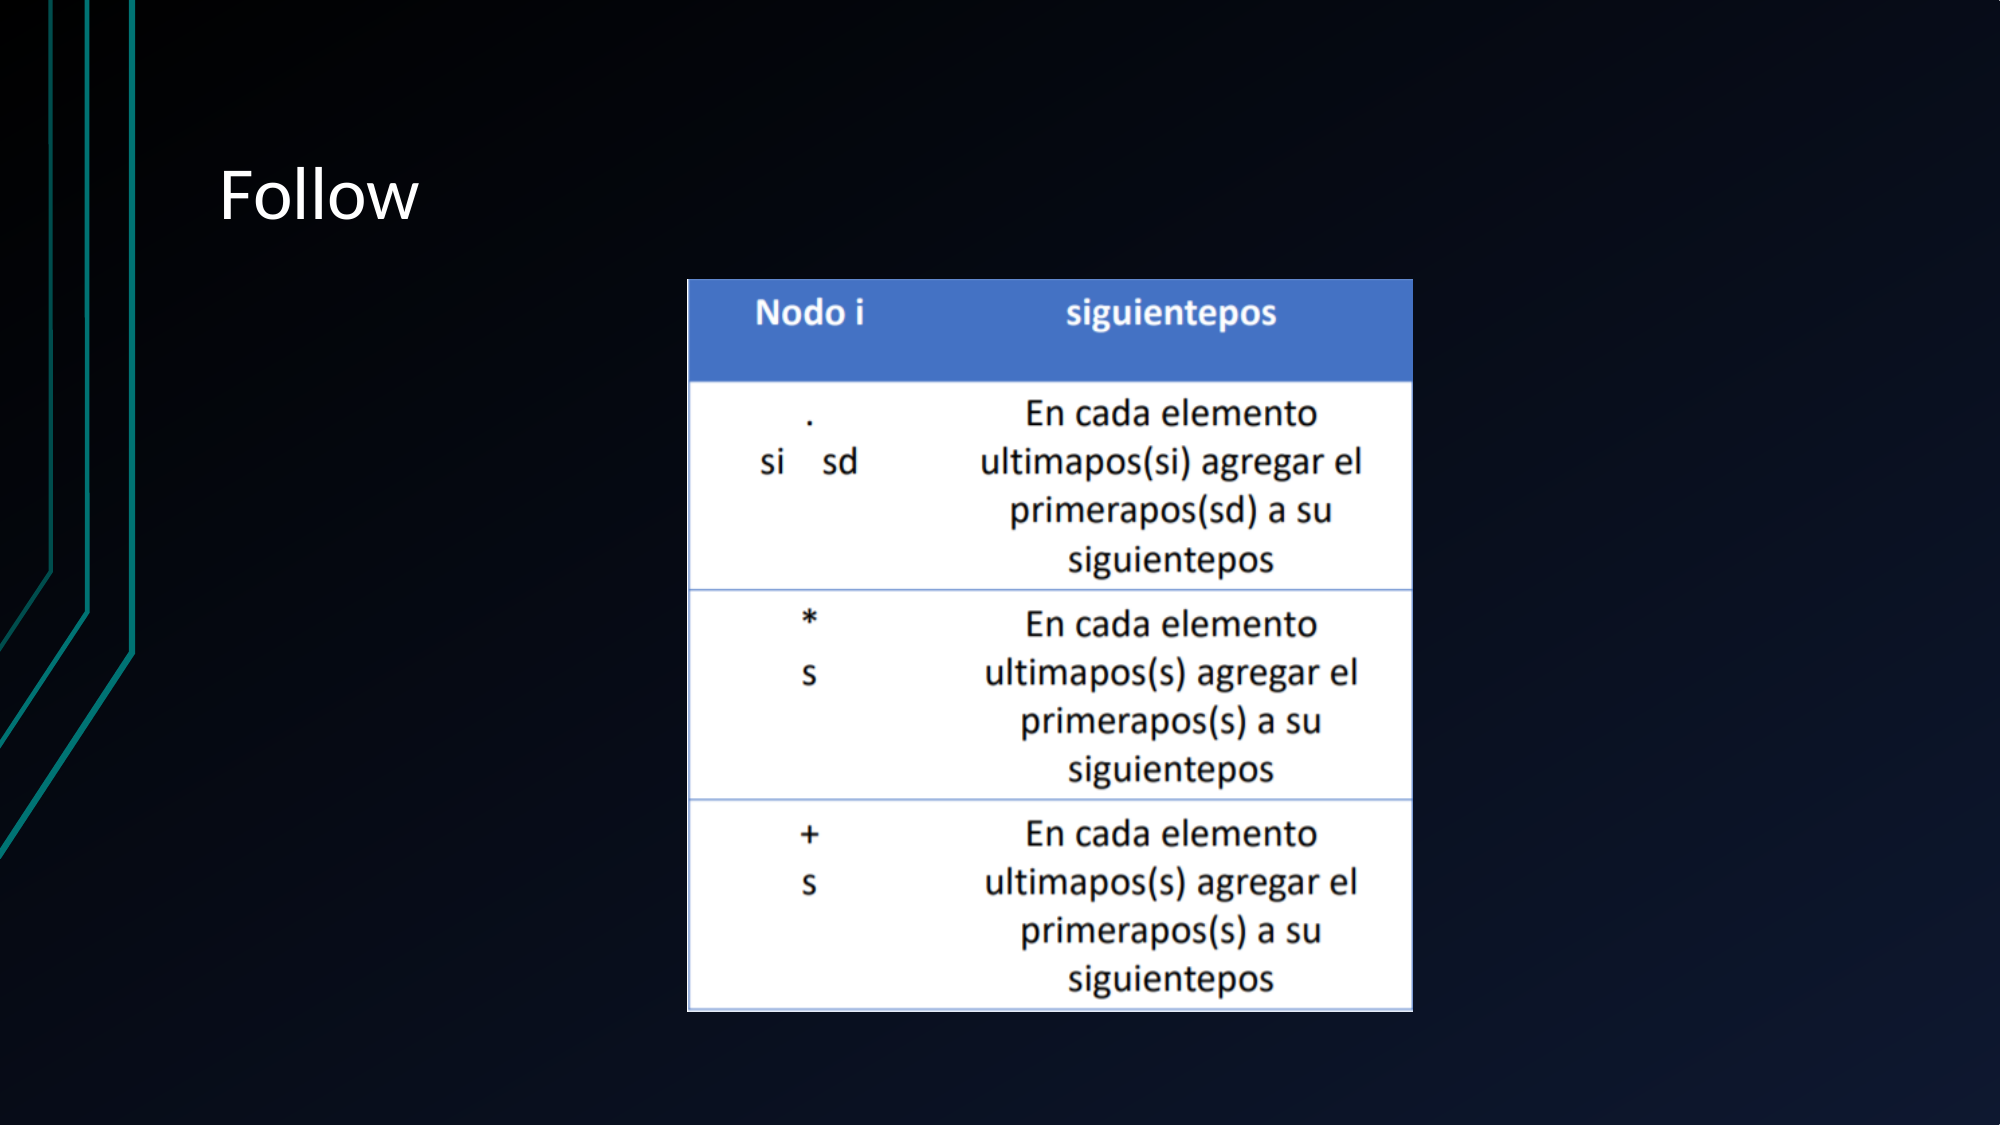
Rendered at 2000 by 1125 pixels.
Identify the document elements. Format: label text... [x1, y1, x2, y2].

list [686, 278, 1413, 1012]
title Follow [199, 45, 1900, 246]
